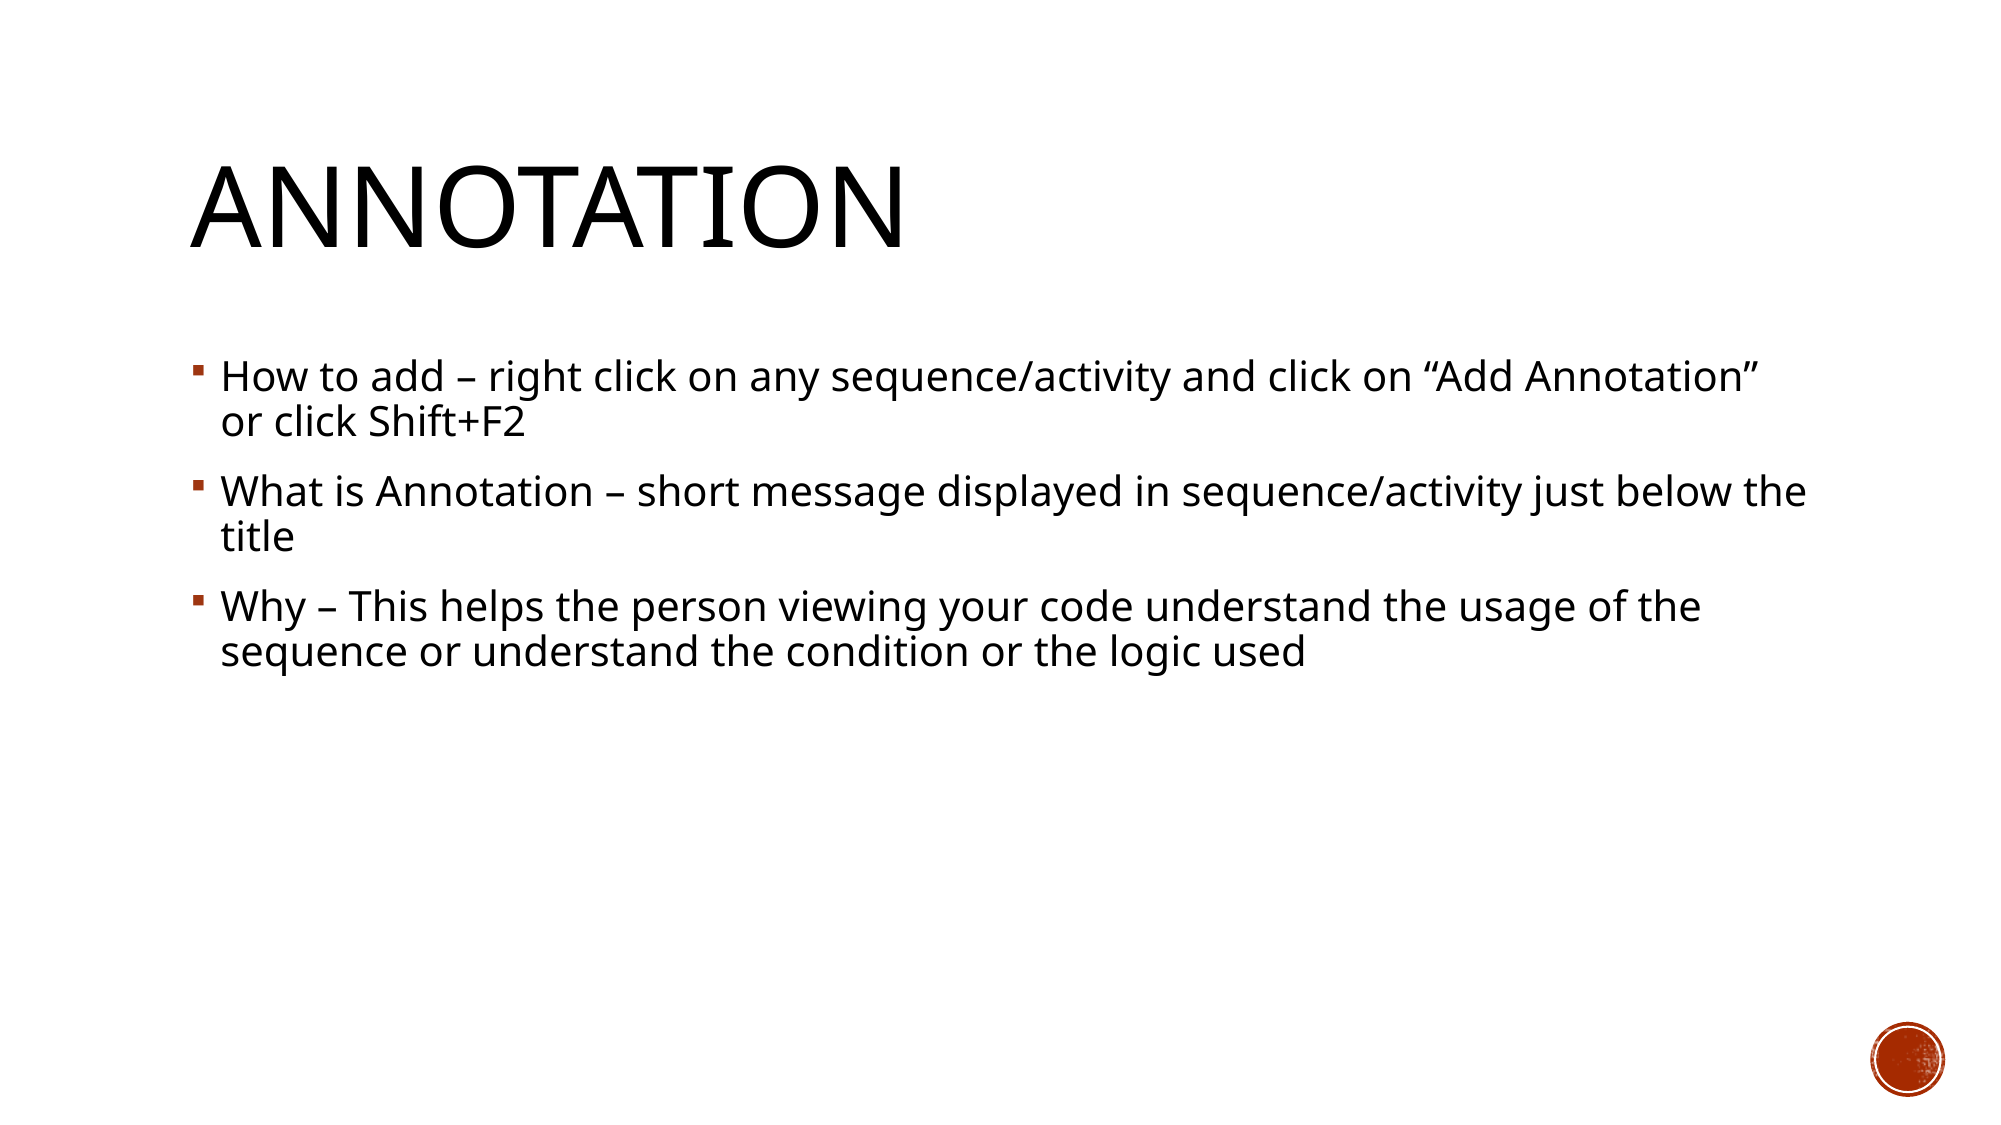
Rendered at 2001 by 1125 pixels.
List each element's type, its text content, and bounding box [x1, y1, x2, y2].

list How to add – right click on any sequence/activity and click on “Add Annotation” or click Shift+F2 What is Annotation – short message displayed in sequence/activity just below the title Why – This helps the person viewing your code understand the usage of the sequence or understand the condition or the logic used [175, 348, 1826, 1013]
title Annotation [175, 79, 1826, 344]
